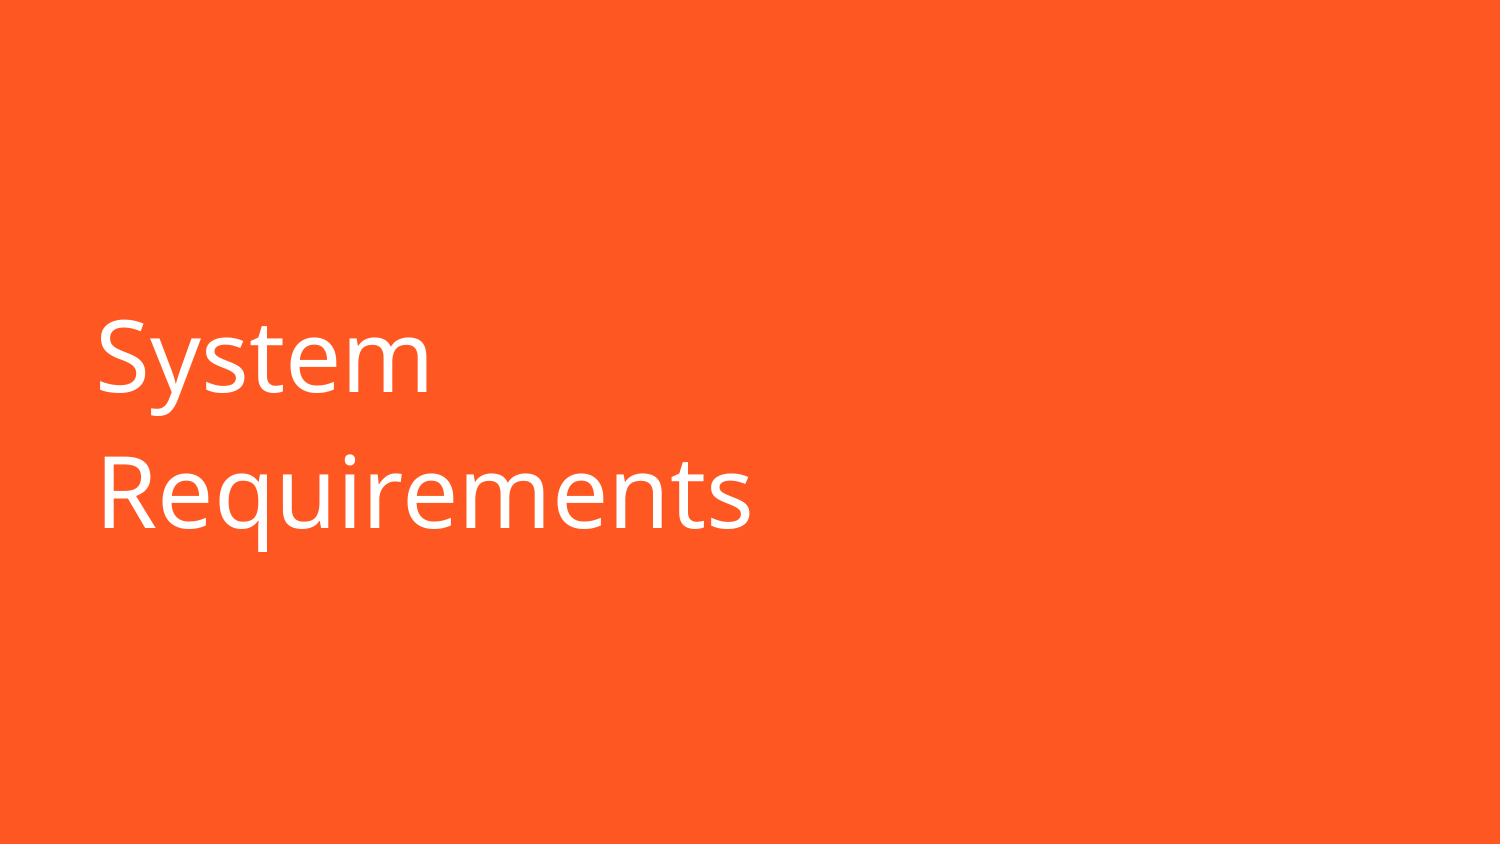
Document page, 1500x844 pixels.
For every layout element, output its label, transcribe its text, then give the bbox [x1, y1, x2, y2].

title System Requirements [80, 86, 1013, 758]
